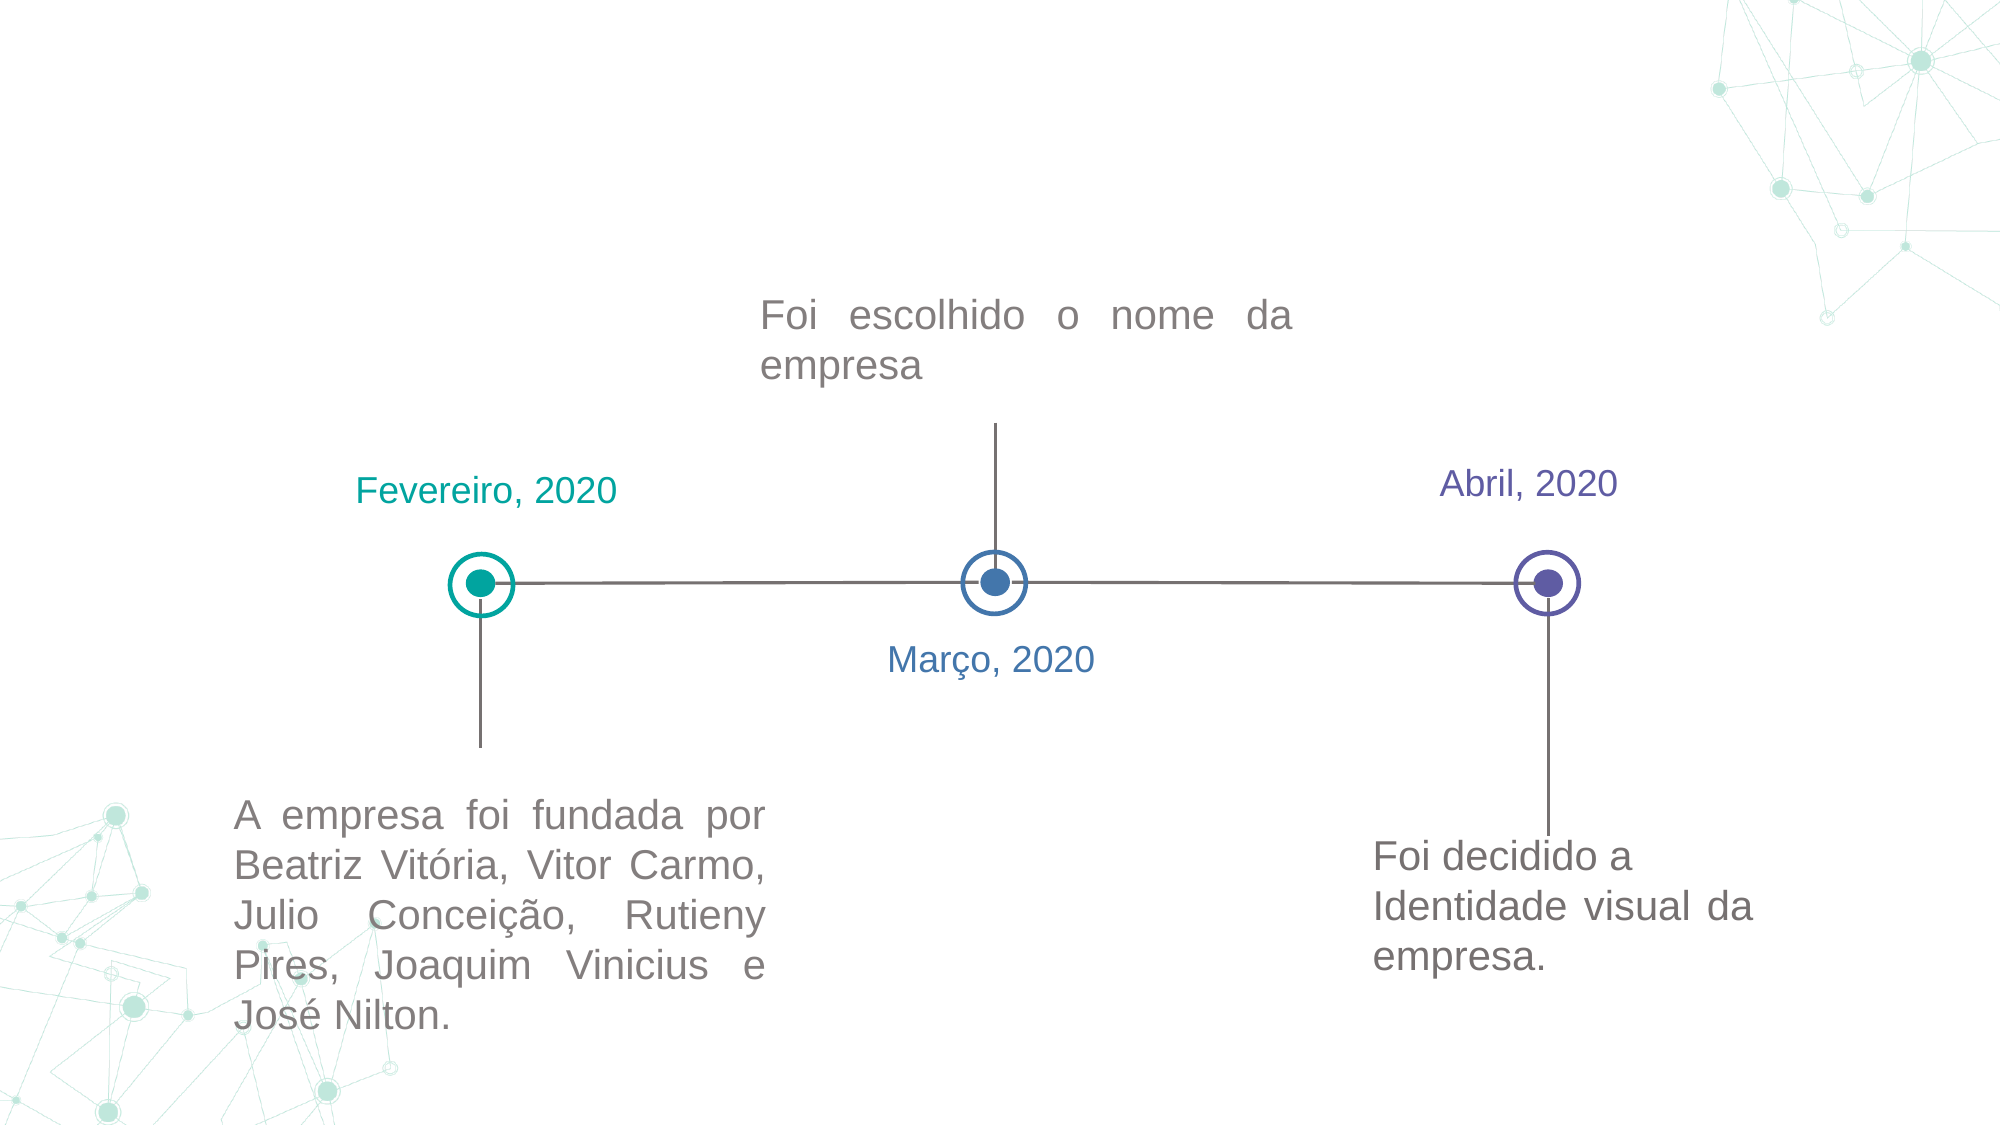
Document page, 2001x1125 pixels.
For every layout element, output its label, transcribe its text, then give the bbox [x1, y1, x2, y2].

picture [0, 708, 411, 1125]
text_box A empresa foi fundada por Beatriz Vitória, Vitor Carmo, Julio Conceição, Rutieny Pires, Joaquim Vinicius e José Nilton. [411, 780, 782, 1046]
text_box Março, 2020 [872, 627, 1119, 687]
text_box [961, 550, 1027, 615]
text_box [448, 553, 515, 617]
picture [1625, 0, 2000, 378]
text_box Fevereiro, 2020 [330, 458, 714, 519]
text_box Foi decidido a Identidade visual da empresa. [1358, 821, 1769, 987]
text_box Foi escolhido o nome da empresa [745, 280, 1308, 396]
text_box [1514, 551, 1580, 616]
text_box Abril, 2020 [1424, 451, 1649, 512]
